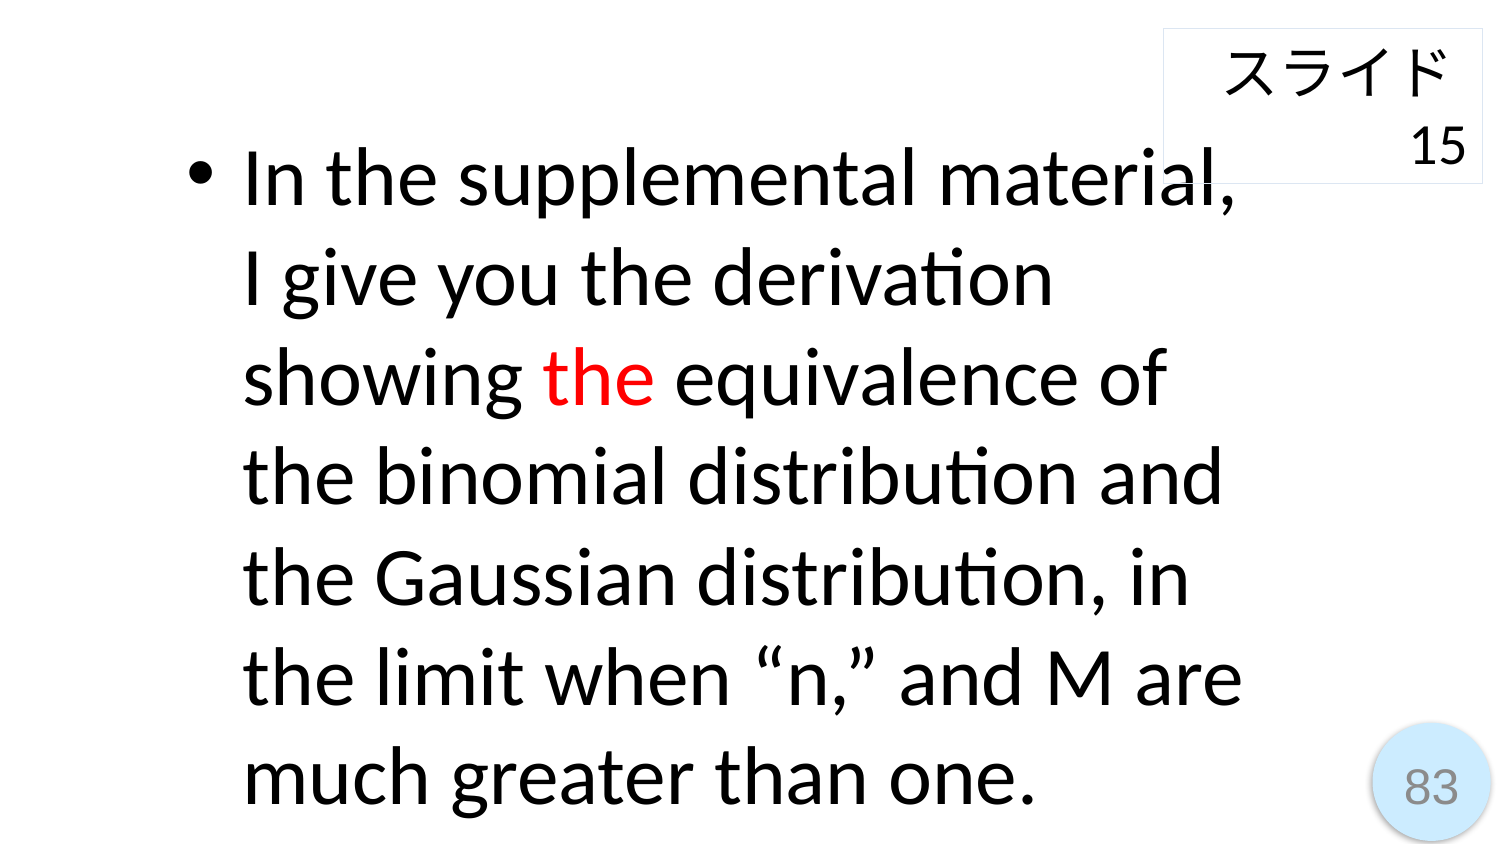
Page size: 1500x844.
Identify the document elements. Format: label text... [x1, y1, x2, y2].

list In the supplemental material, I give you the derivation showing the equivalence of the binomial distribution and the Gaussian distribution, in the limit when “n,” and M are much greater than one. [171, 114, 1289, 766]
text_box スライド15 [1163, 28, 1483, 184]
slide_number 83 [1372, 762, 1491, 807]
